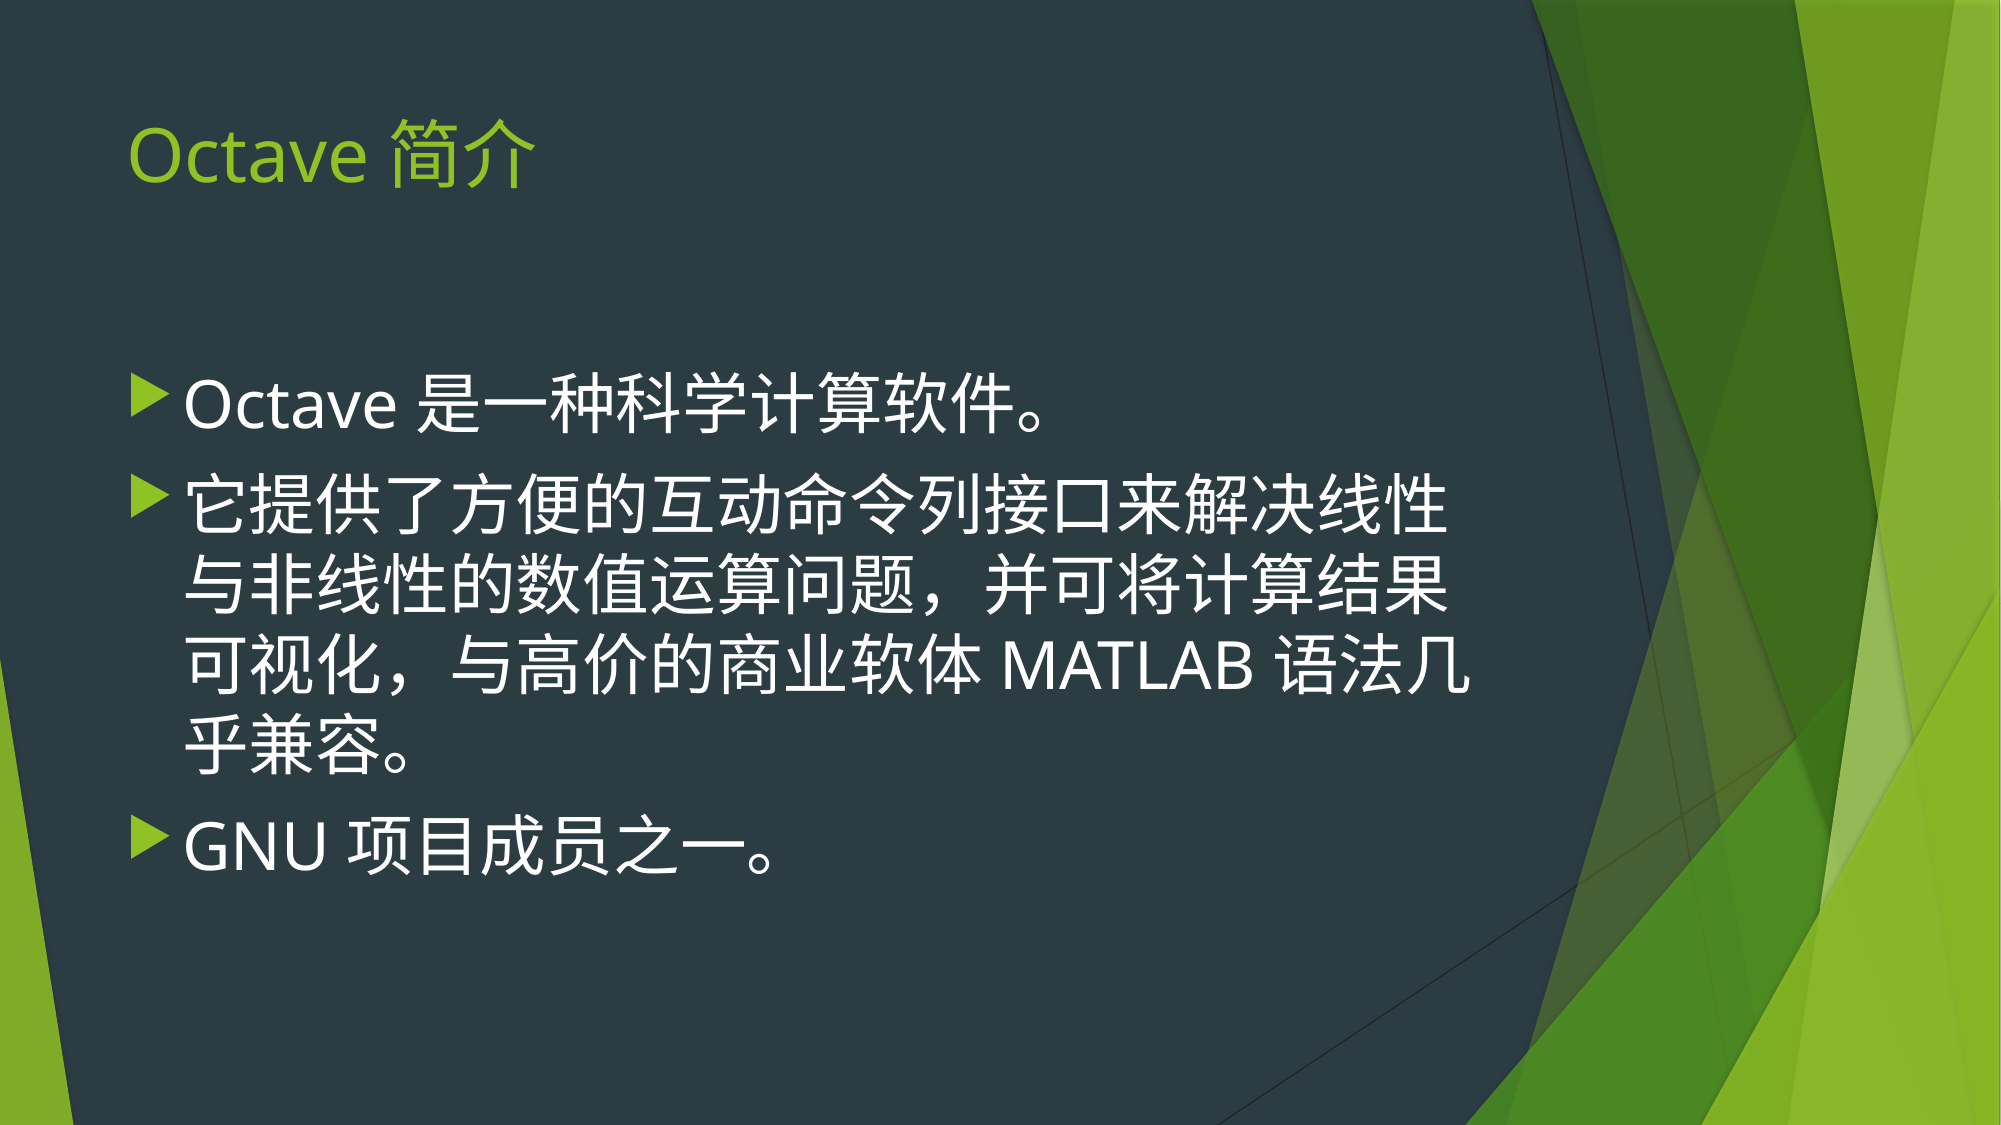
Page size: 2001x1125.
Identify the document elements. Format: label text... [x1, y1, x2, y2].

list Octave是一种科学计算软件。 它提供了方便的互动命令列接口来解决线性与非线性的数值运算问题，并可将计算结果可视化，与高价的商业软体MATLAB语法几乎兼容。 GNU项目成员之一。 [111, 354, 1522, 992]
title Octave简介 [111, 99, 1522, 317]
